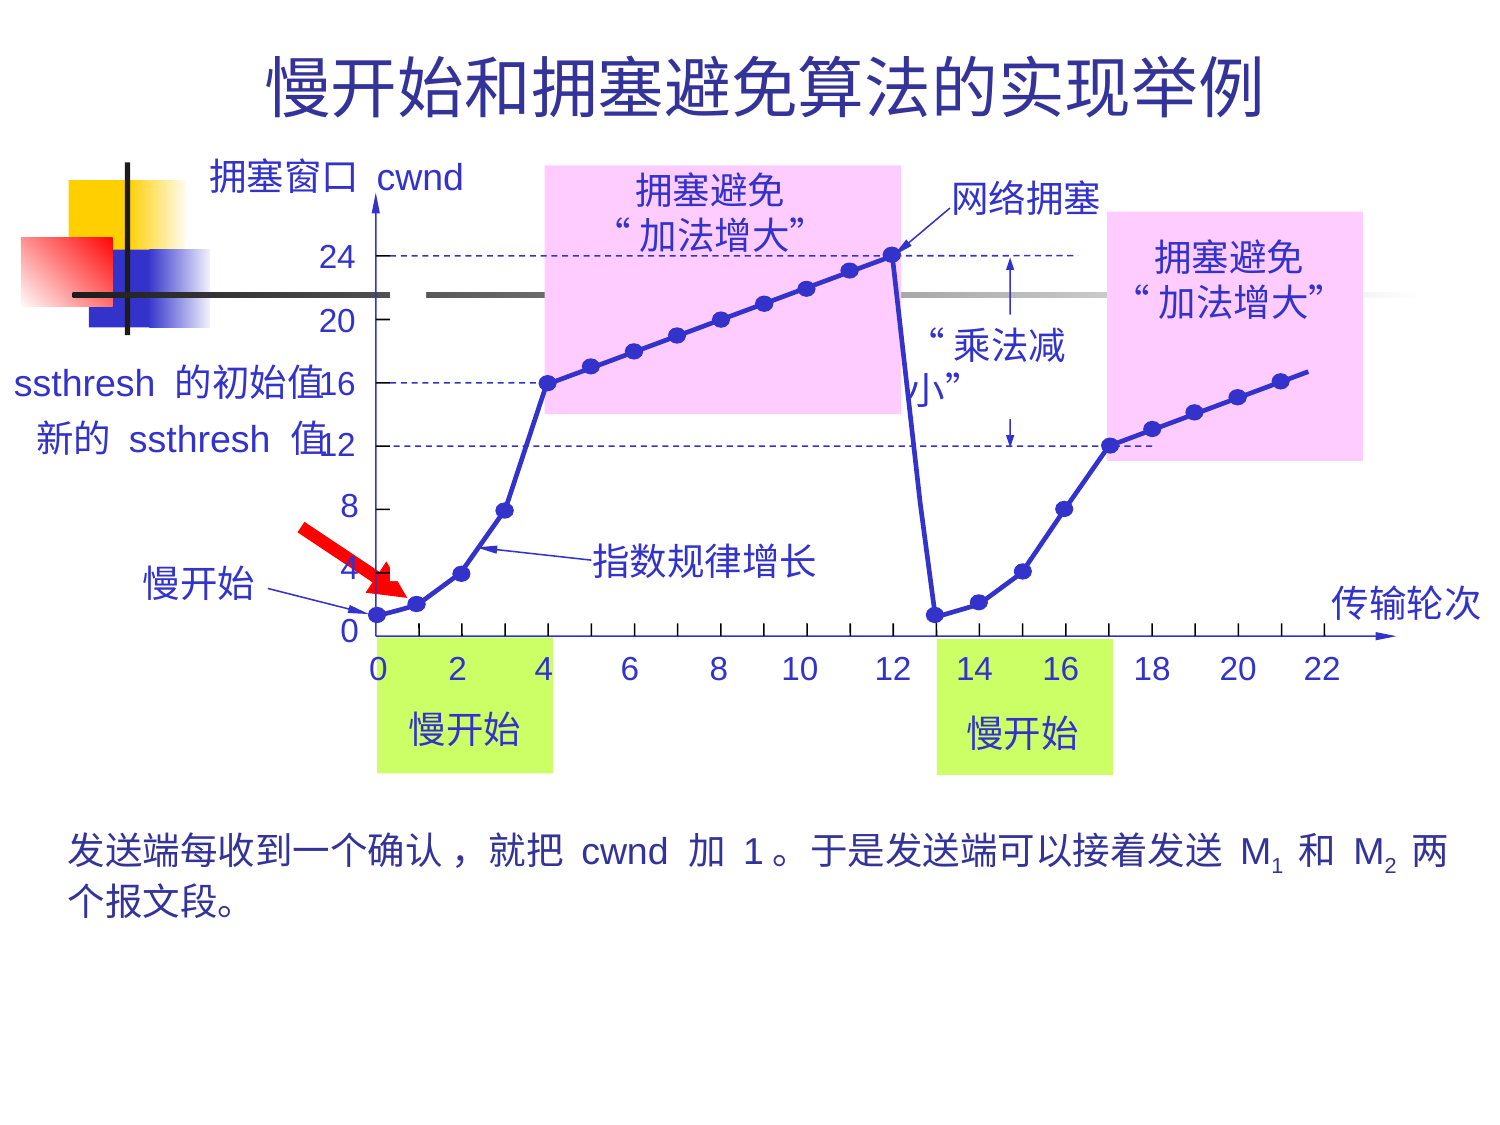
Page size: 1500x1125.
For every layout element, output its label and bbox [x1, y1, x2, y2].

text_box [859, 639, 927, 695]
text_box [304, 291, 371, 346]
text_box [325, 477, 374, 532]
text_box [605, 639, 655, 695]
text_box [936, 638, 1113, 775]
title [133, 31, 1412, 134]
text_box [304, 228, 371, 283]
text_box [1204, 639, 1272, 695]
text_box [694, 639, 743, 695]
text_box [127, 146, 1497, 774]
text_box [0, 351, 371, 471]
text_box [53, 819, 1472, 931]
text_box [766, 639, 834, 695]
text_box [1118, 639, 1186, 695]
text_box [1288, 639, 1356, 695]
